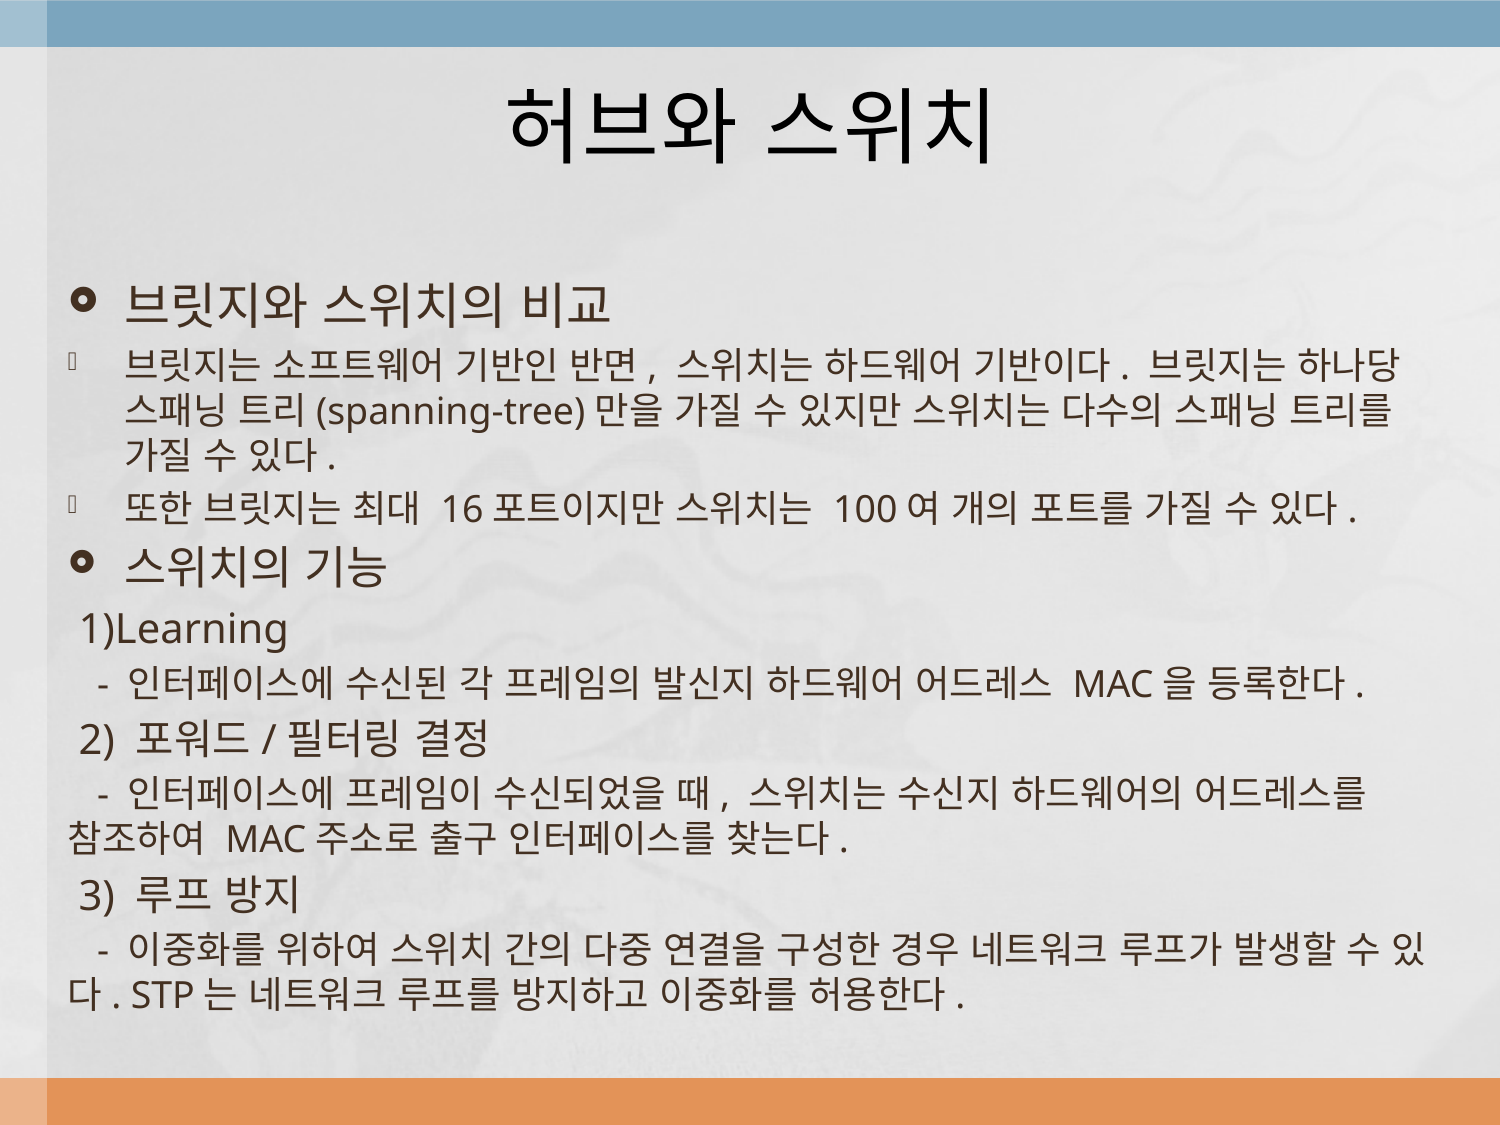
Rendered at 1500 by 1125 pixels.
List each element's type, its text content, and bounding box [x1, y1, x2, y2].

list 브릿지와 스위치의 비교 브릿지는 소프트웨어 기반인 반면, 스위치는 하드웨어 기반이다. 브릿지는 하나당 스패닝 트리(spanning-tree)만을 가질 수 있지만 스위치는 다수의 스패닝 트리를 가질 수 있다. 또한 브릿지는 최대 16포트이지만 스위치는 100여 개의 포트를 가질 수 있다. 스위치의 기능 1)Learning - 인터페이스에 수신된 각 프레임의 발신지 하드웨어 어드레스 MAC을 등록한다. 2) 포워드/필터링 결정 - 인터페이스에 프레임이 수신되었을 때, 스위치는 수신지 하드웨어의 어드레스를 참조하여 MAC주소로 출구 인터페이스를 찾는다. 3) 루프 방지 - 이중화를 위하여 스위치 간의 다중 연결을 구성한 경우 네트워크 루프가 발생할 수 있다. STP는 네트워크 루프를 방지하고 이중화를 허용한다. [53, 267, 1479, 1099]
title 허브와 스위치 [49, 46, 1454, 202]
